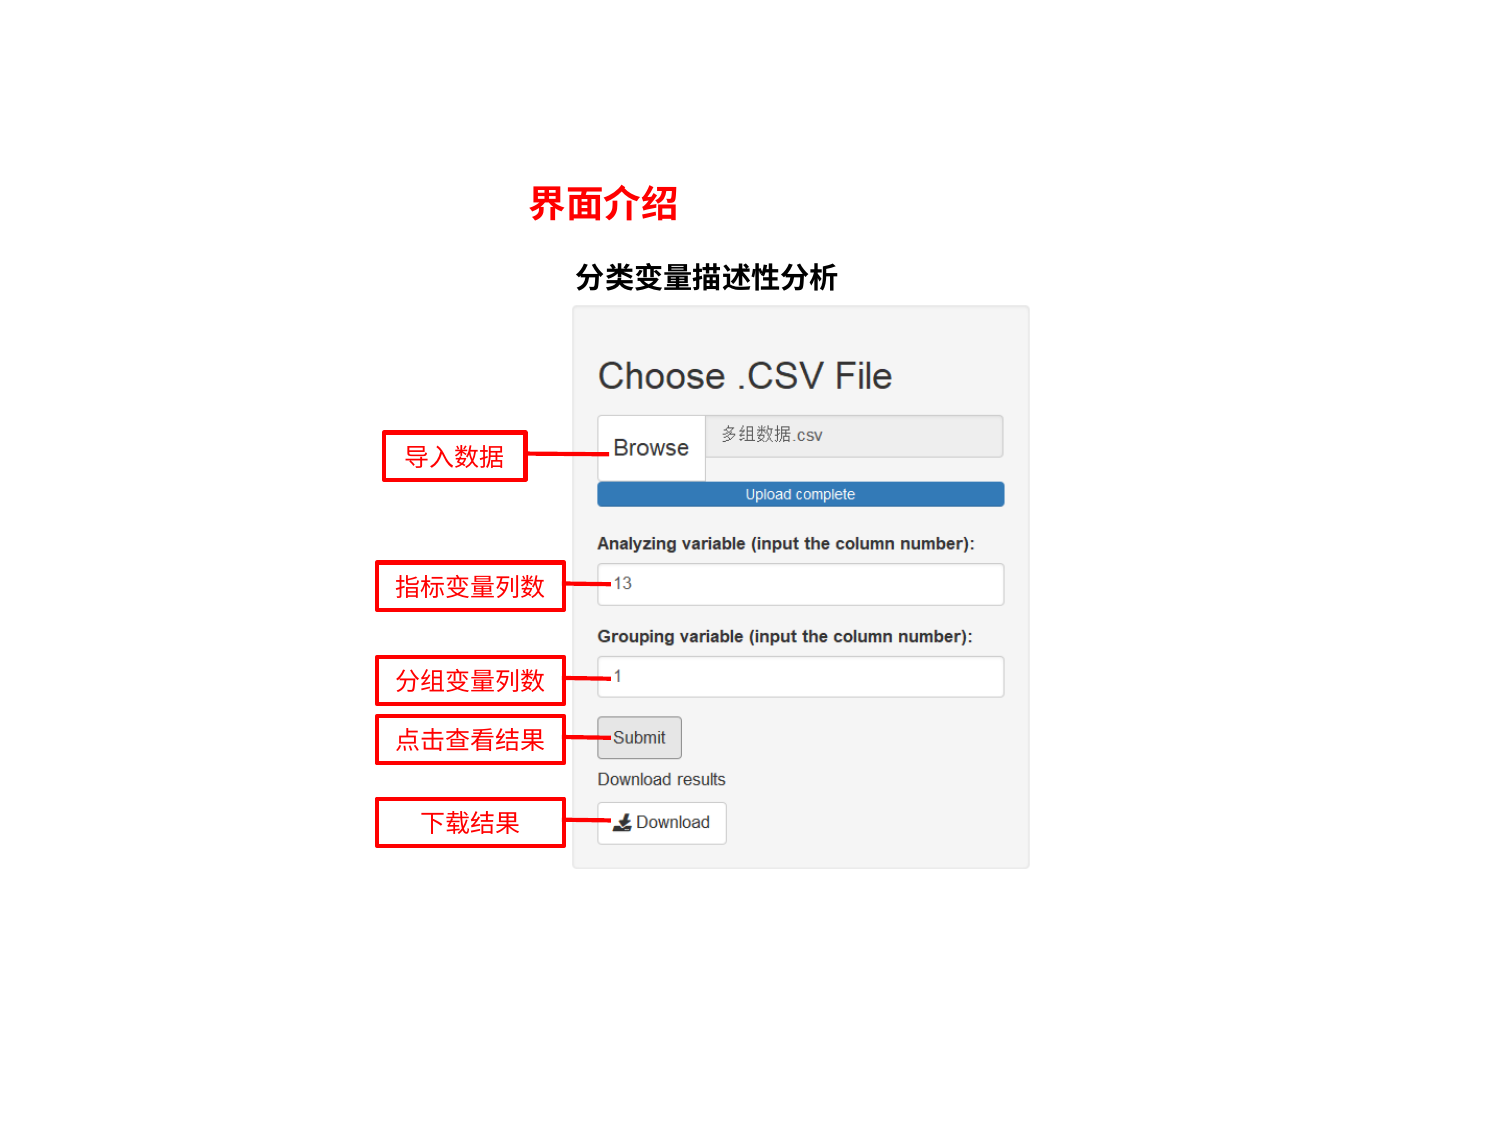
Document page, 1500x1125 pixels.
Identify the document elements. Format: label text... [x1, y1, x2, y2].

text_box 下载结果 [375, 797, 558, 848]
text_box 指标变量列数 [375, 560, 558, 612]
text_box 导入数据 [382, 430, 558, 482]
picture [563, 297, 1039, 875]
text_box 点击查看结果 [375, 714, 558, 765]
text_box 界面介绍 [513, 172, 821, 233]
text_box 分组变量列数 [375, 655, 558, 706]
text_box 分类变量描述性分析 [561, 252, 892, 297]
